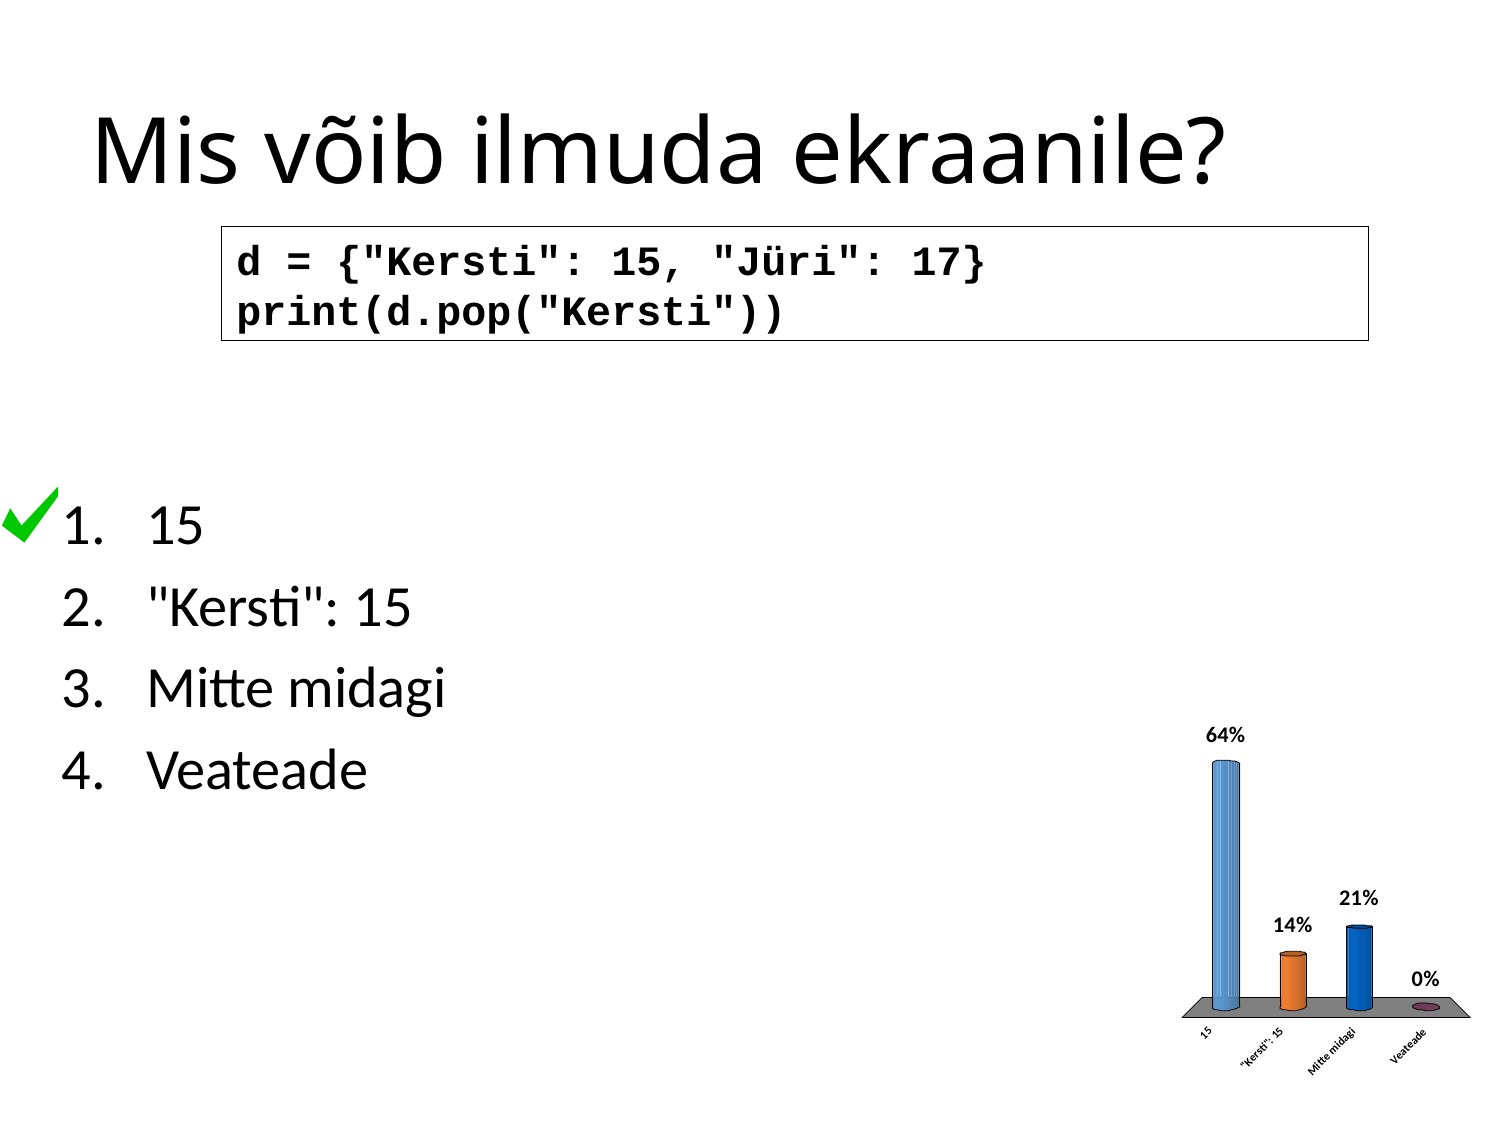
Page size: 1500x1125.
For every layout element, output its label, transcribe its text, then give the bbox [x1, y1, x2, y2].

list 15 "Kersti": 15 Mitte midagi Veateade [46, 478, 722, 1125]
text_box [0, 483, 60, 545]
text_box d = {"Kersti": 15, "Jüri": 17} print(d.pop("Kersti")) [221, 226, 1369, 341]
title Mis võib ilmuda ekraanile? [75, 45, 1369, 263]
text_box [1119, 689, 1490, 1107]
